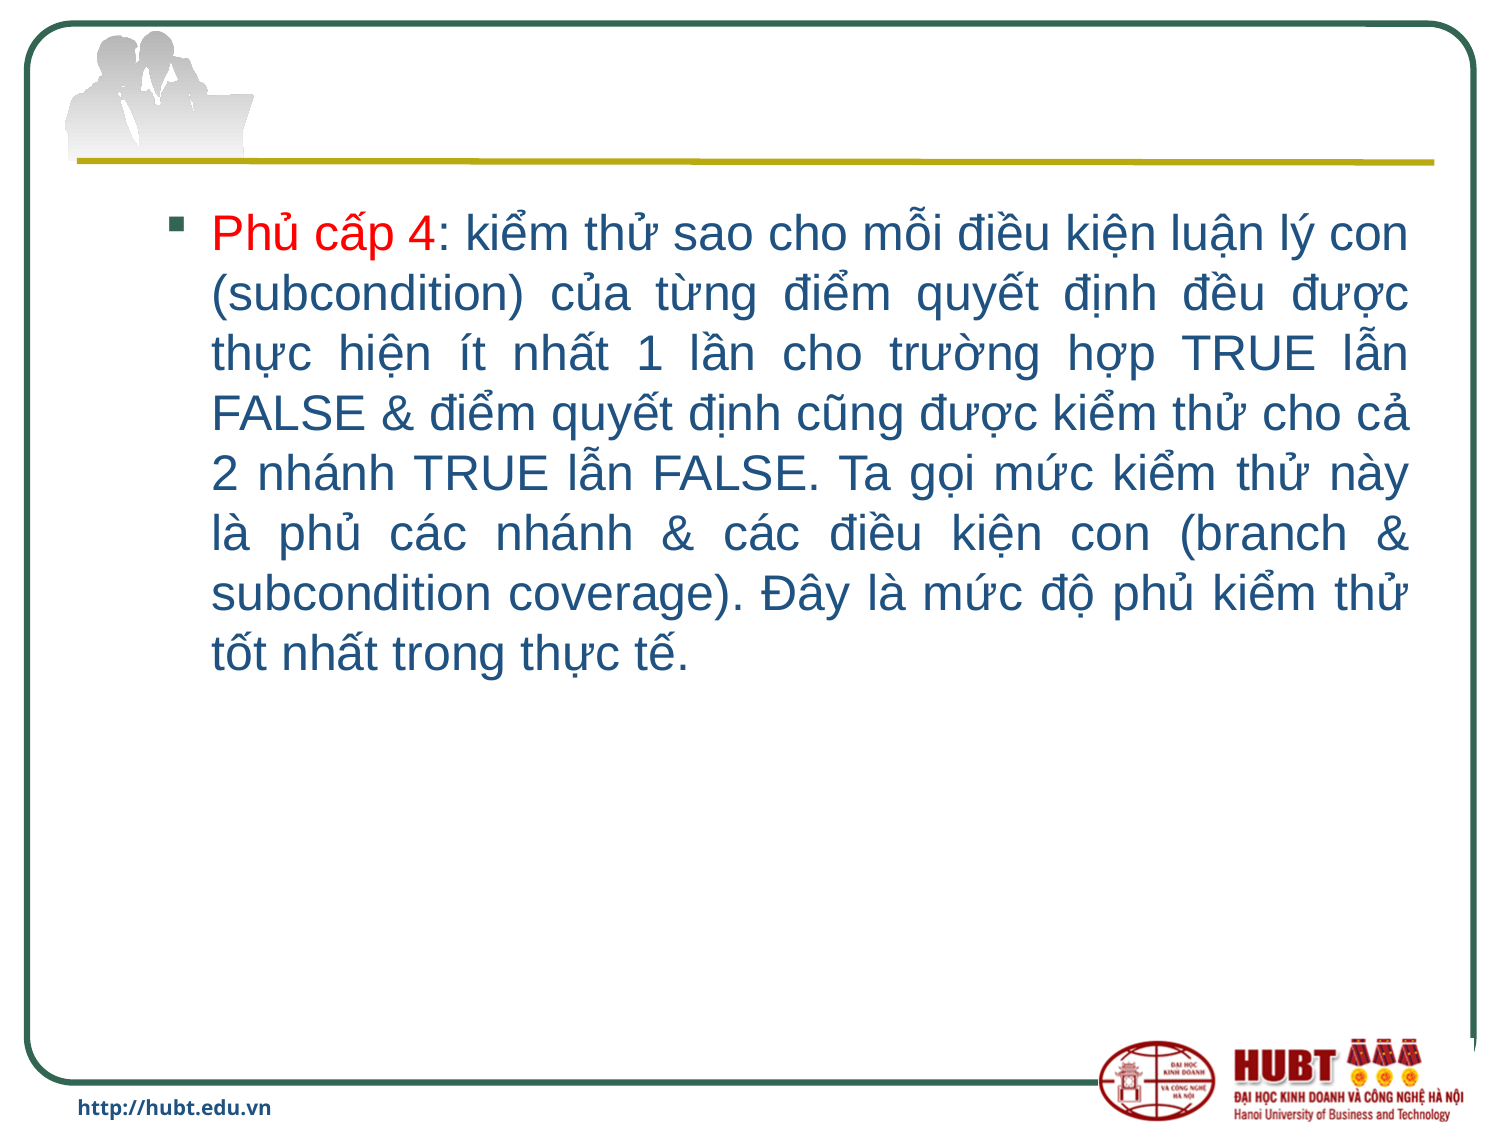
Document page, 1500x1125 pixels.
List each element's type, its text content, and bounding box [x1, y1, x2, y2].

slide_number http://hubt.edu.vn [62, 1087, 475, 1125]
picture [1098, 1038, 1474, 1123]
list Phủ cấp 4: kiểm thử sao cho mỗi điều kiện luận lý con (subcondition) của từng điểm quyết định đều được thực hiện ít nhất 1 lần cho trường hợp TRUE lẫn FALSE & điểm quyết định cũng được kiểm thử cho cả 2 nhánh TRUE lẫn FALSE. Ta gọi mức kiểm thử này là phủ các nhánh & các điều kiện con (branch & subcondition coverage). Đây là mức độ phủ kiểm thử tốt nhất trong thực tế. [75, 192, 1425, 1031]
